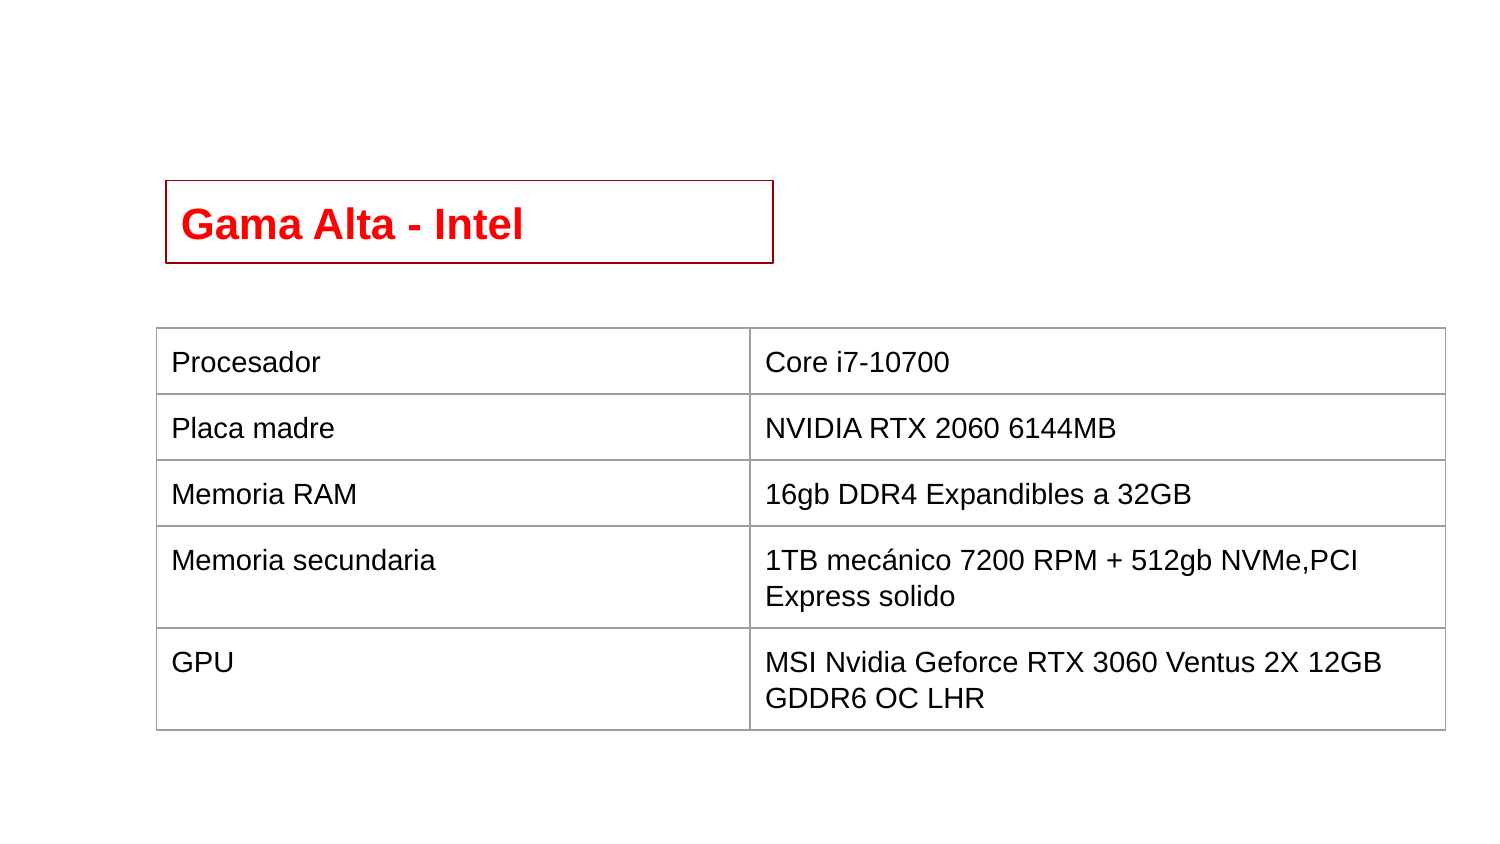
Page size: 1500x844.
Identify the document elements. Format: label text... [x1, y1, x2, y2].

table_cell NVIDIA RTX 2060 6144MB [751, 395, 1445, 459]
text_box Gama Alta - Intel [165, 180, 774, 263]
table_cell GPU [157, 629, 749, 729]
table_cell Memoria RAM [157, 461, 749, 525]
table_cell MSI Nvidia Geforce RTX 3060 Ventus 2X 12GB GDDR6 OC LHR [751, 629, 1445, 729]
table_cell Memoria secundaria [157, 527, 749, 627]
table_cell 1TB mecánico 7200 RPM + 512gb NVMe,PCI Express solido [751, 527, 1445, 627]
table_header Procesador [157, 329, 749, 393]
table_cell 16gb DDR4 Expandibles a 32GB [751, 461, 1445, 525]
table_cell Placa madre [157, 395, 749, 459]
table_header Core i7-10700 [751, 329, 1445, 393]
